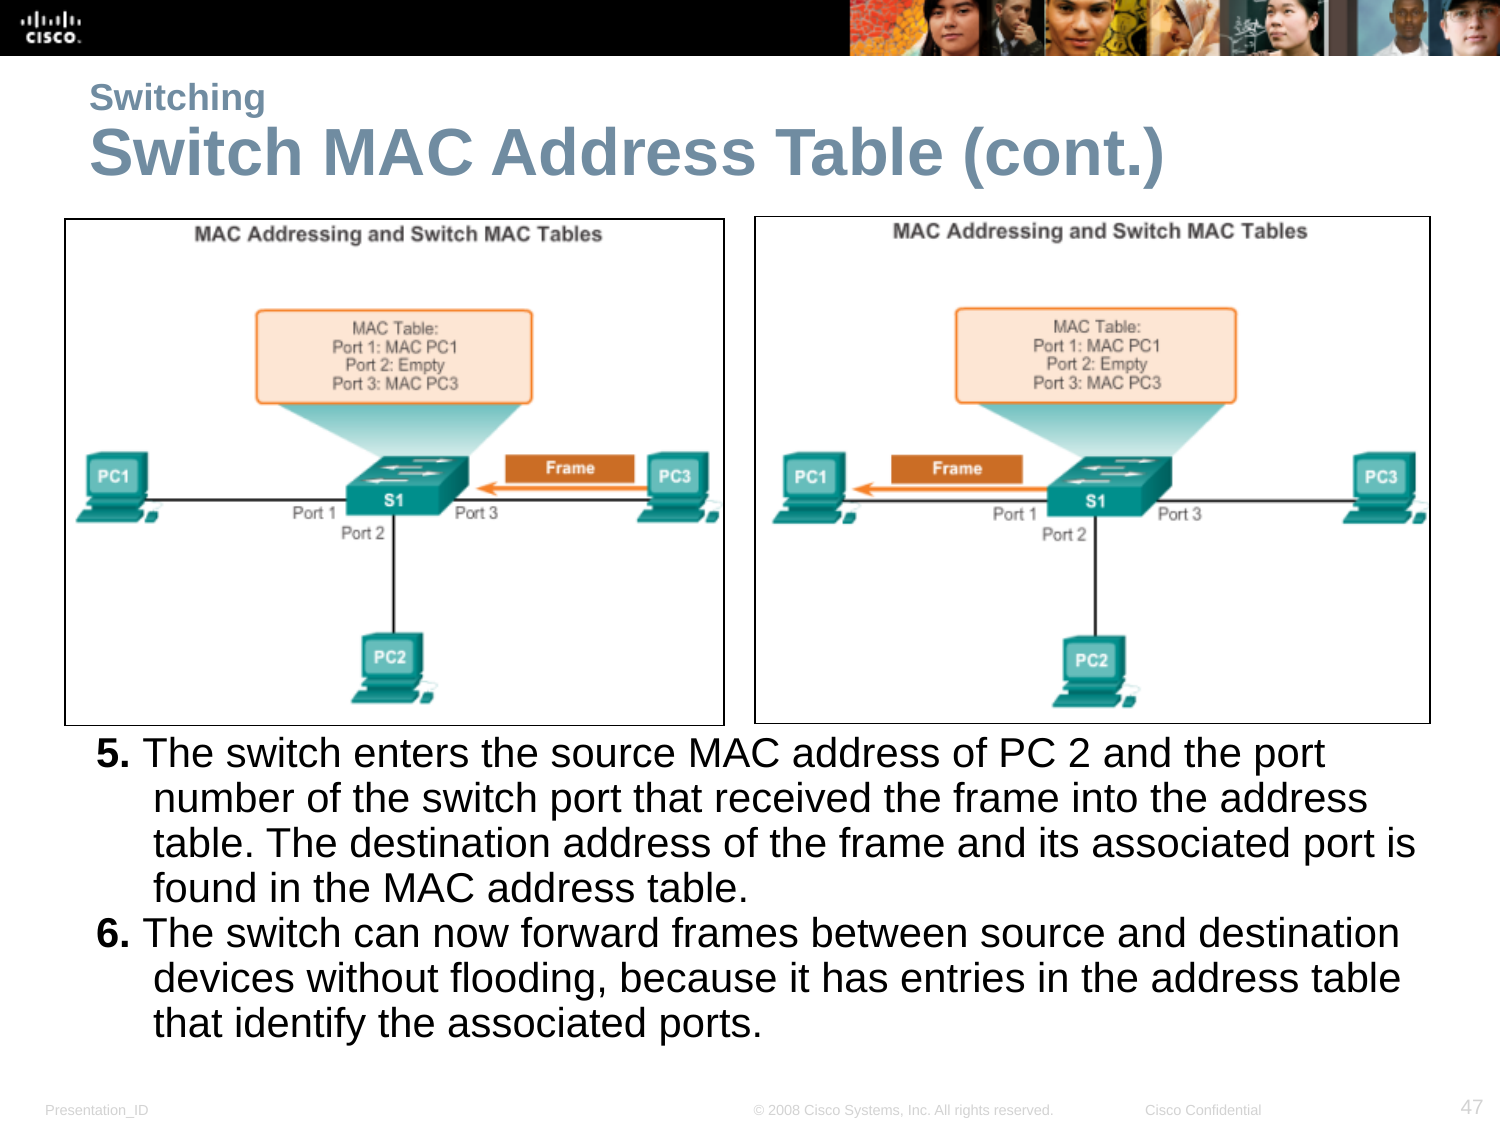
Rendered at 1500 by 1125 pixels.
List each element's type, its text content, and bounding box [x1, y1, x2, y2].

text_box 5. The switch enters the source MAC address of PC 2 and the port number of the switch port that received the frame into the address table. The destination address of the frame and its associated port is found in the MAC address table. 6. The switch can now forward frames between source and destination devices without flooding, because it has entries in the address table that identify the associated ports. [81, 724, 1446, 1055]
picture [755, 216, 1430, 723]
title Switching Switch MAC Address Table (cont.) [75, 59, 1500, 197]
picture [65, 219, 724, 725]
picture [0, 0, 1500, 56]
